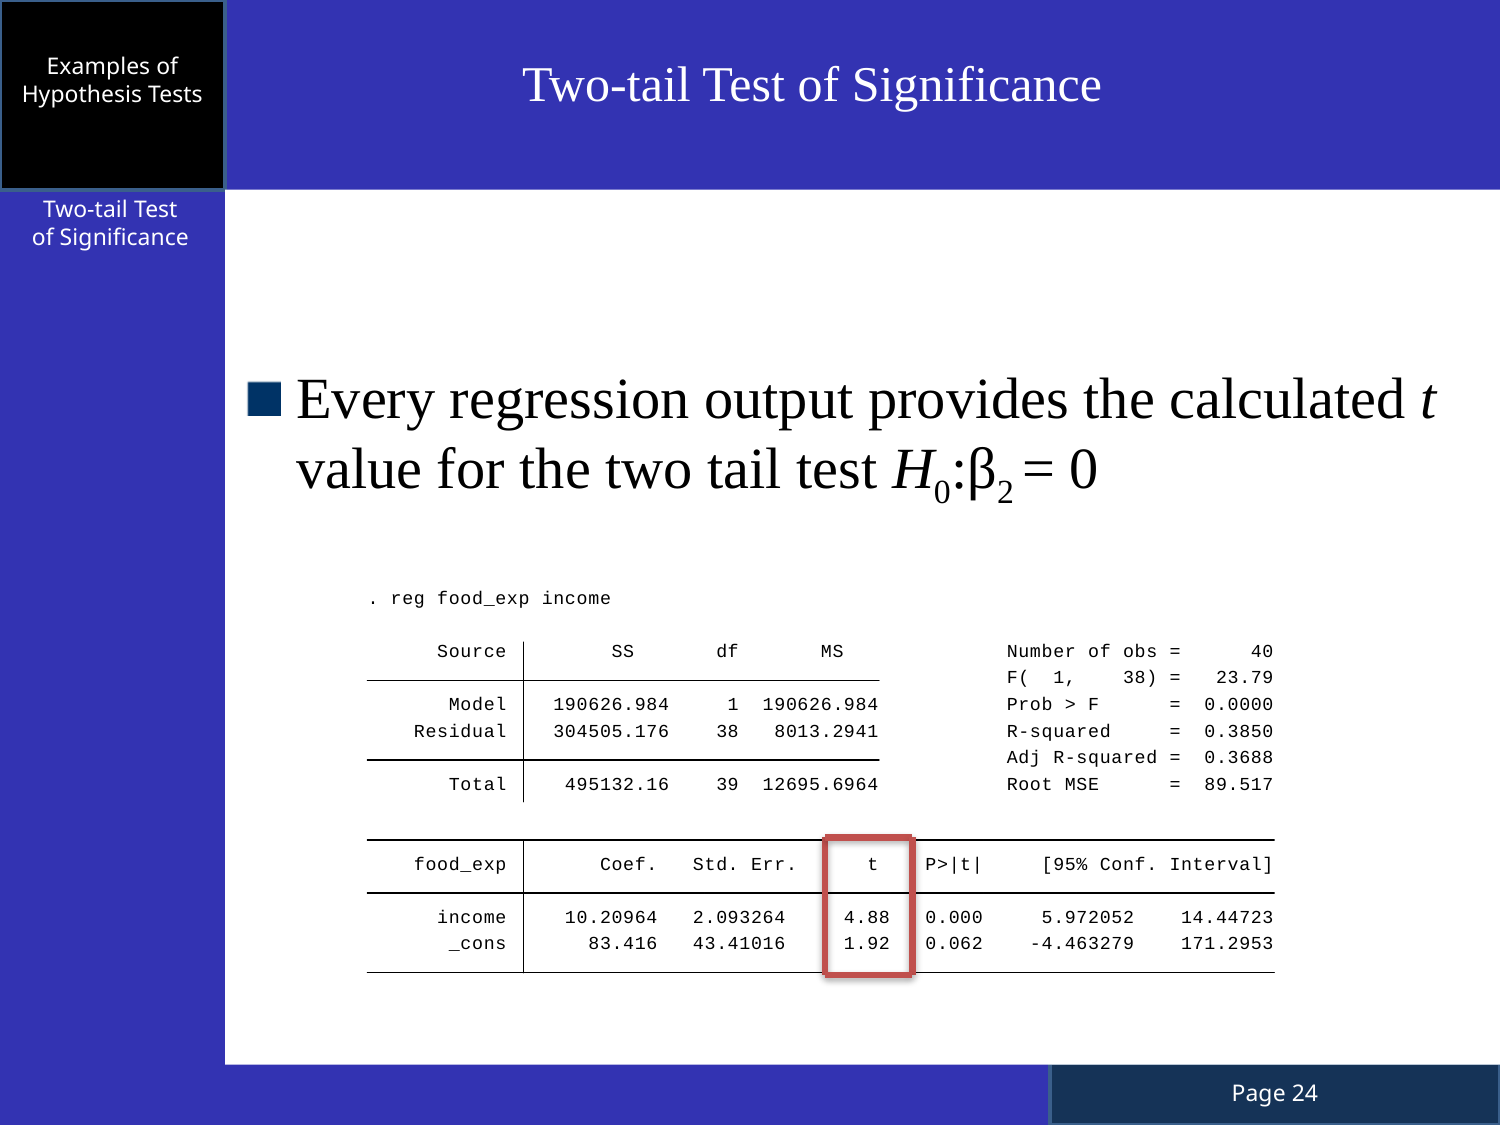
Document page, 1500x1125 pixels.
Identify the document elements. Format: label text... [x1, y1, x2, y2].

list Every regression output provides the calculated t value for the two tail test H0:β2 = 0 [225, 189, 1500, 1065]
text_box Examples of Hypothesis Tests [0, 44, 225, 115]
text_box Two-tail Test of Significance [437, 44, 1188, 120]
text_box Two-tail Test of Significance [16, 187, 205, 258]
picture [240, 374, 281, 416]
picture [362, 562, 1500, 988]
